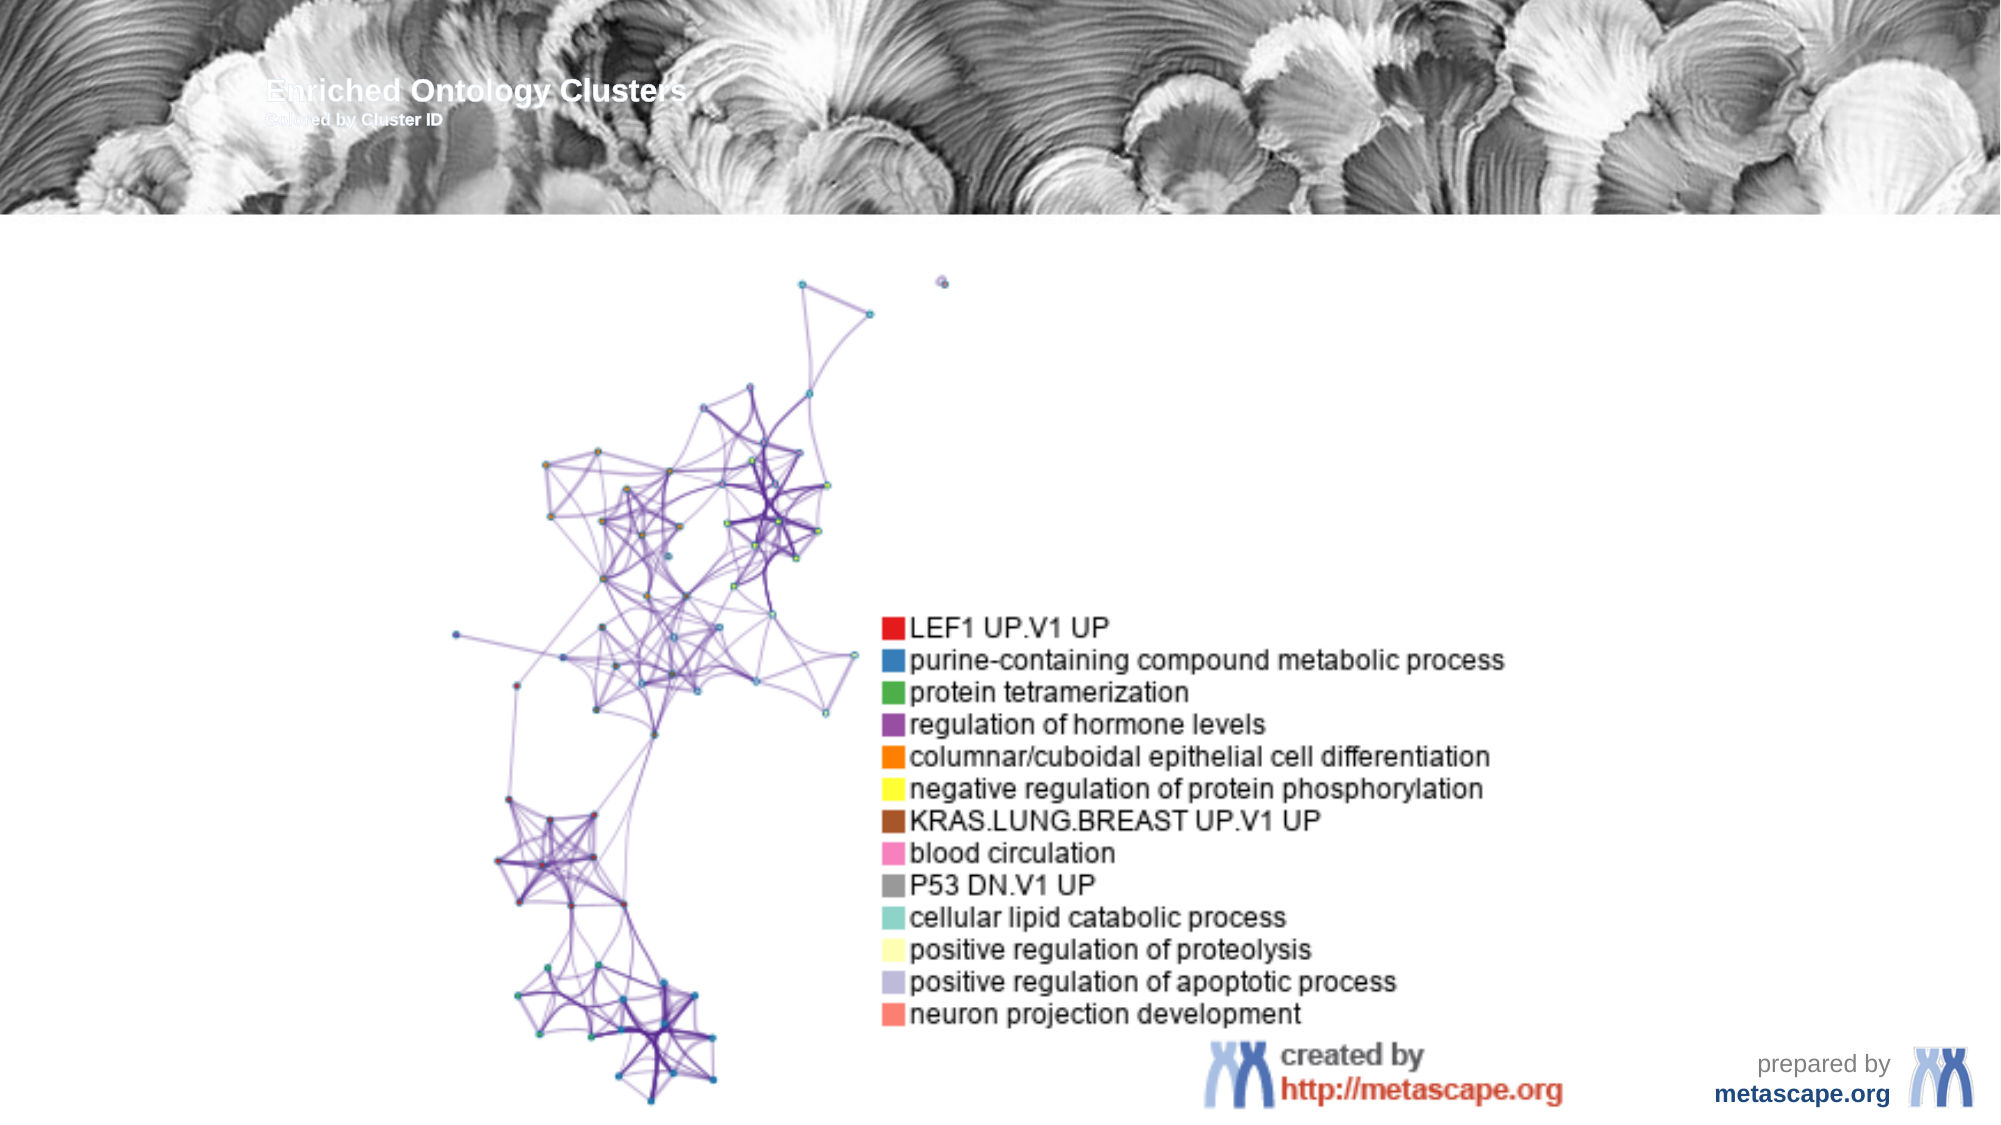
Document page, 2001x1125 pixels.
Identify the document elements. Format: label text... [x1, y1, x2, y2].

picture [0, 0, 2001, 1125]
title Enriched Ontology Clusters Colored by Cluster ID [249, 61, 1600, 137]
